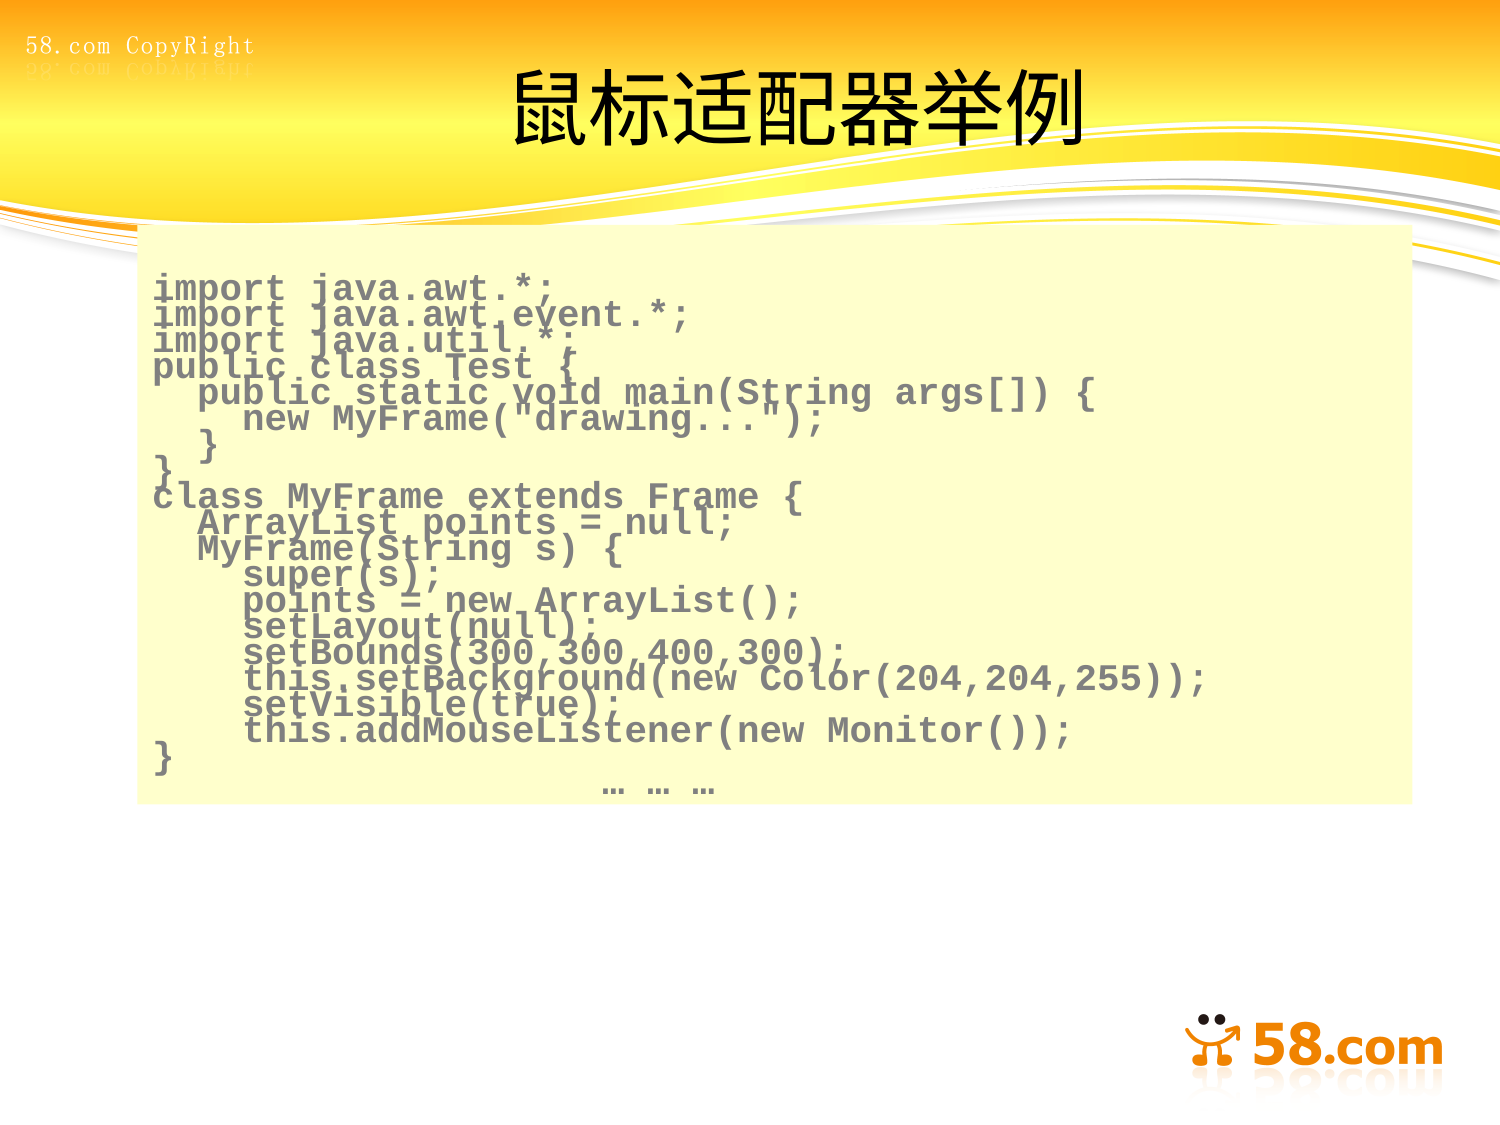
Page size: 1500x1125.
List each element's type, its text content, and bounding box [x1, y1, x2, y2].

title 鼠标适配器举例 [159, 12, 1435, 201]
picture [0, 0, 1500, 1125]
text_box import java.awt.*; import java.awt.event.*; import java.util.*; public class Test { public static void main(String args[]) { new MyFrame("drawing..."); } } class MyFrame extends Frame { ArrayList points = null; MyFrame(String s) { super(s); points = new ArrayList(); setLayout(null); setBounds(300,300,400,300); this.setBackground(new Color(204,204,255)); setVisible(true); this.addMouseListener(new Monitor()); } … … … [137, 224, 1413, 805]
